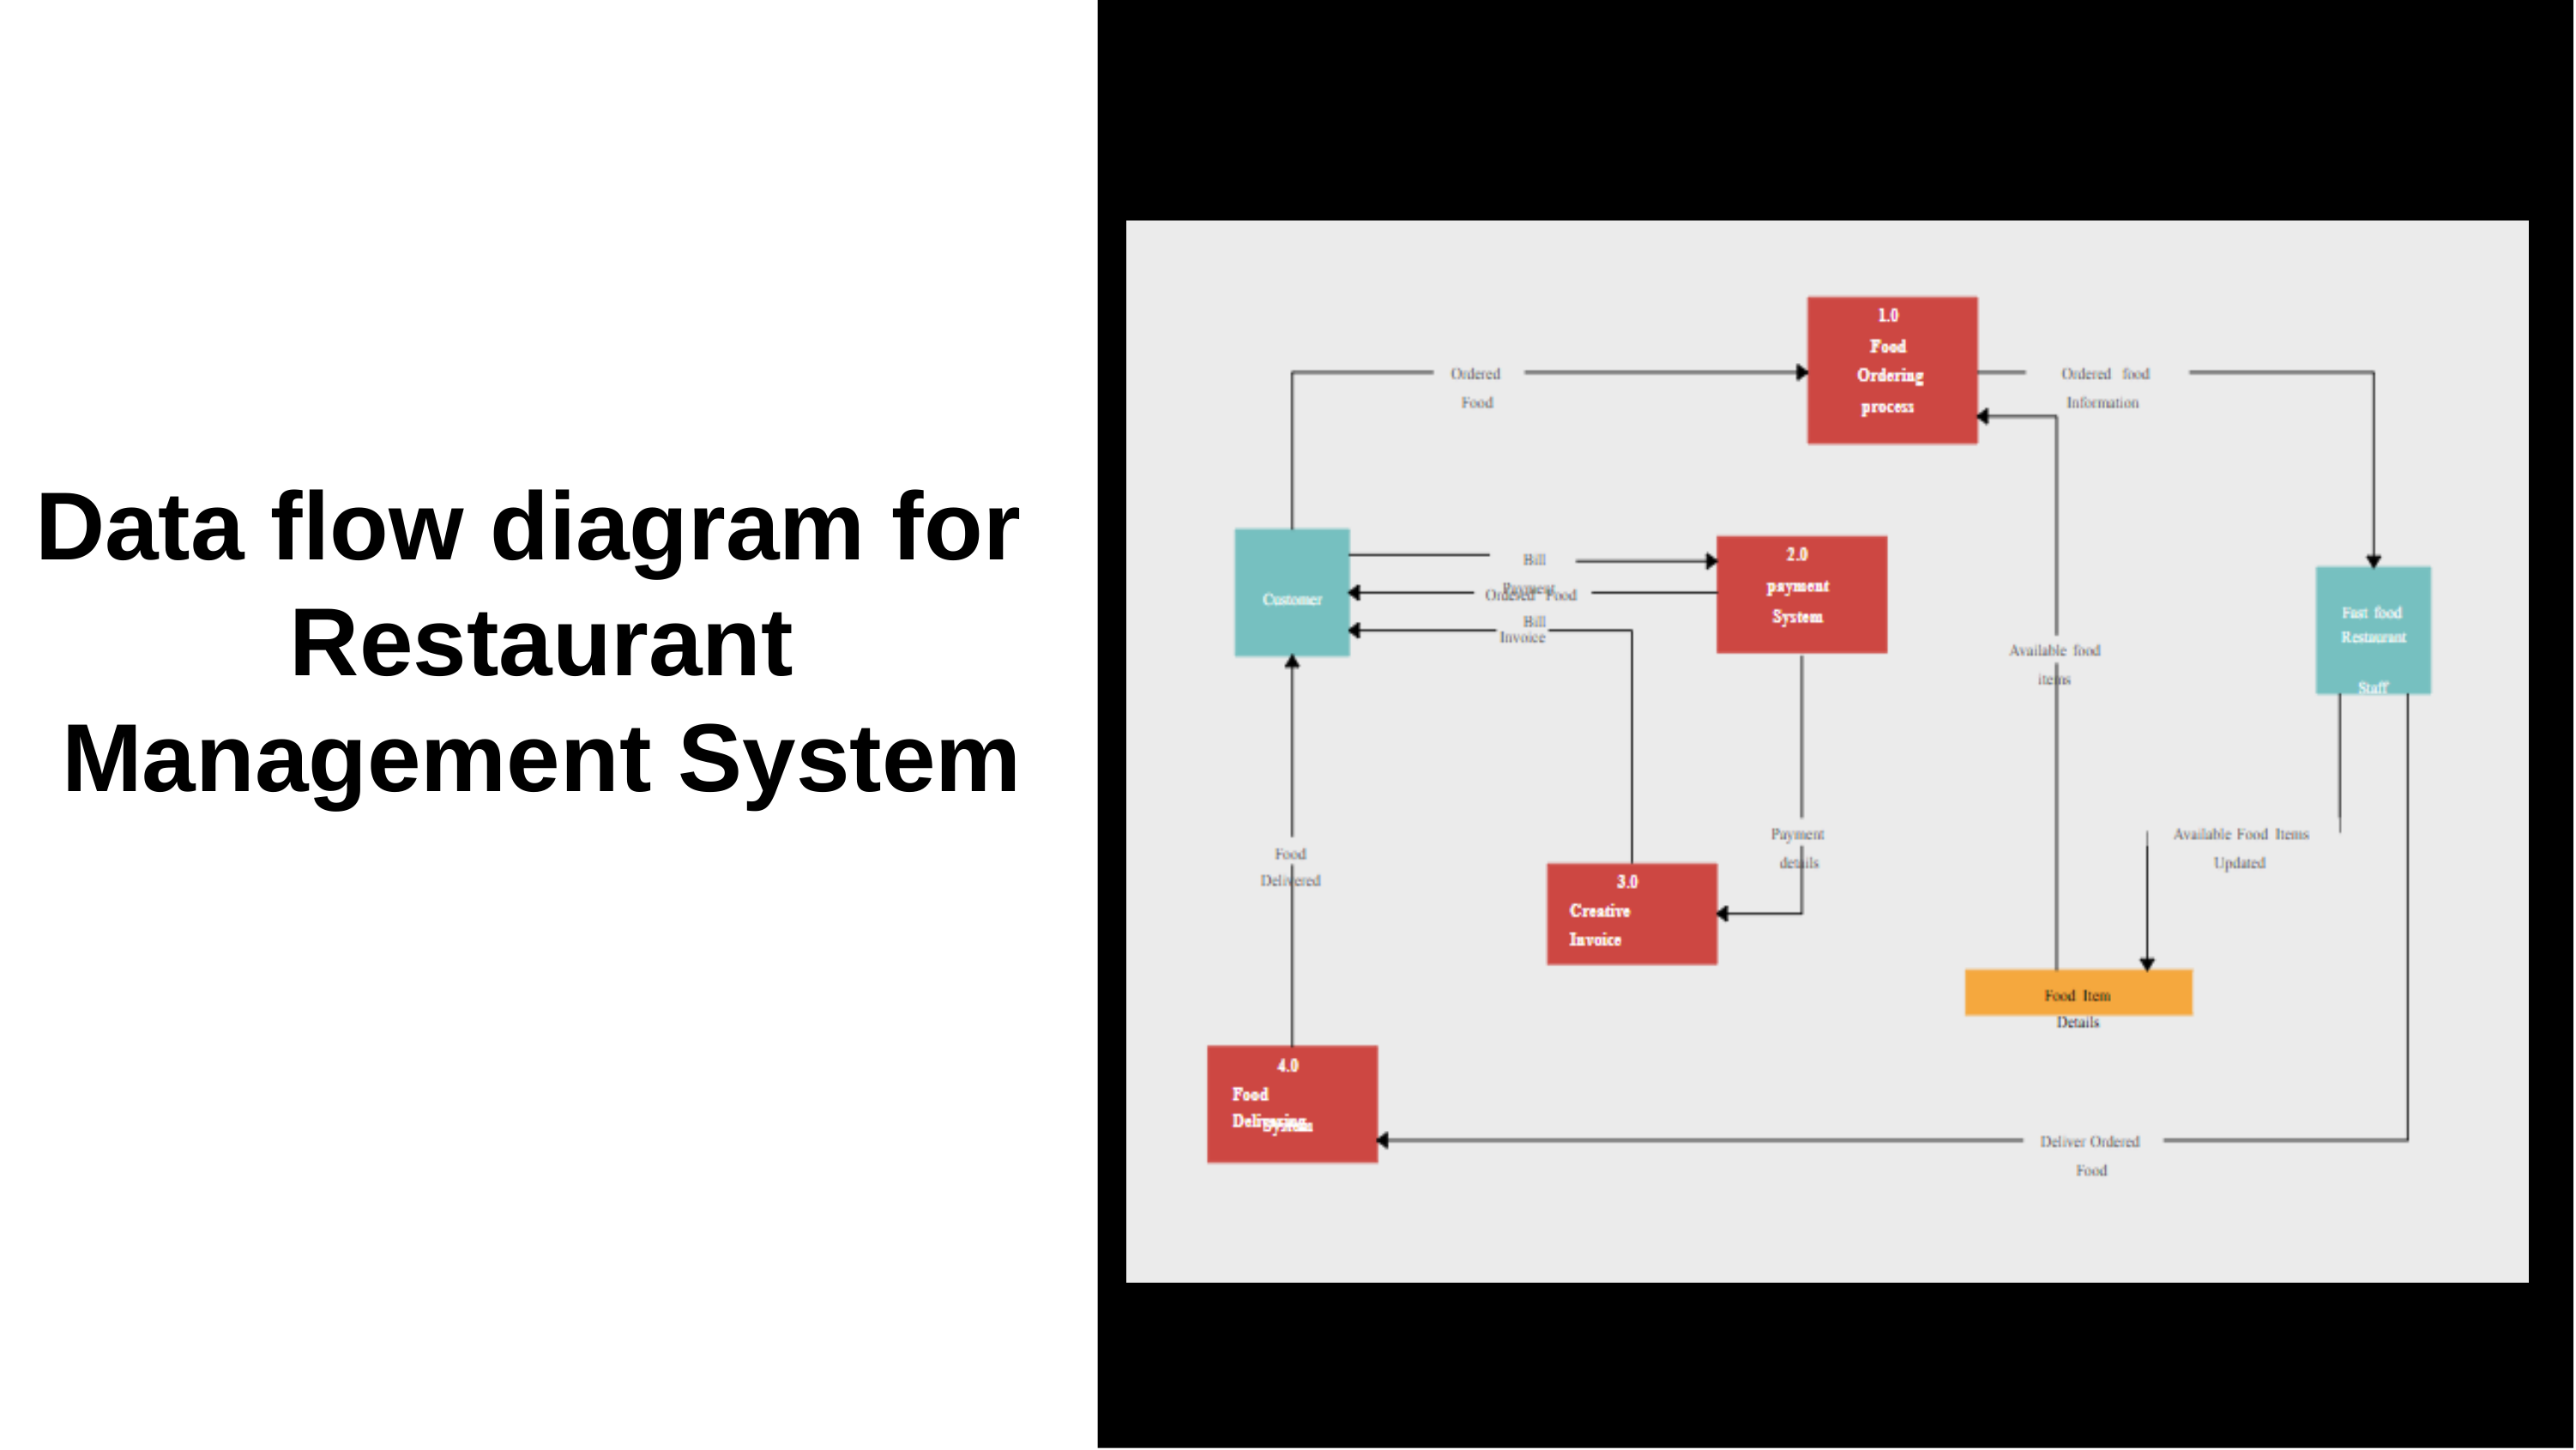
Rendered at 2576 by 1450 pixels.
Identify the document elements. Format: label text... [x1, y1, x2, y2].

picture [1126, 221, 2529, 1284]
text_box Data flow diagram for Restaurant Management System [0, 456, 1084, 818]
